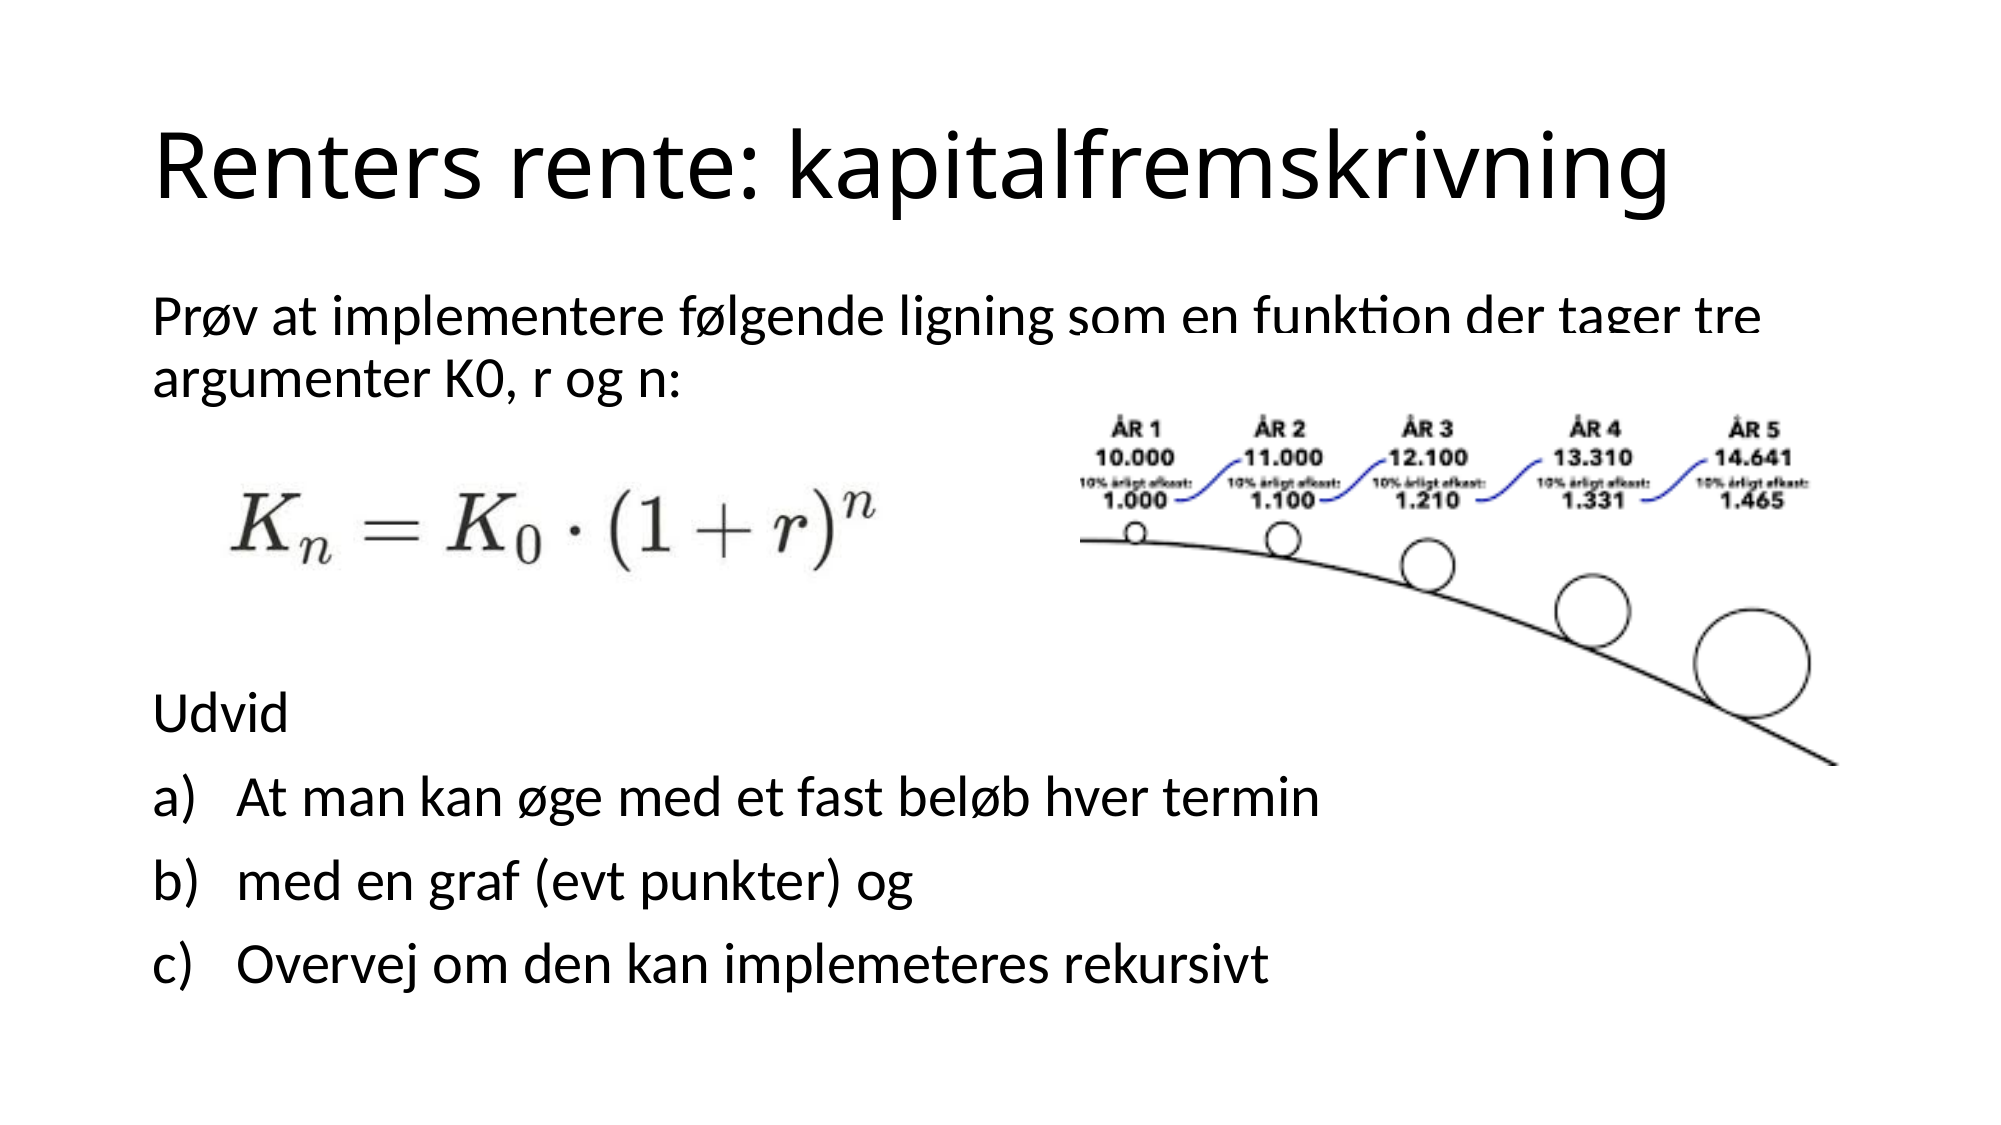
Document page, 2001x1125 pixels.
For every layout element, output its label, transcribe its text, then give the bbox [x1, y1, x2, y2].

picture [1080, 333, 1842, 766]
picture [191, 432, 920, 602]
list Prøv at implementere følgende ligning som en funktion der tager tre argumenter K0, r og n: Udvid At man kan øge med et fast beløb hver termin med en graf (evt punkter) og Overvej om den kan implemeteres rekursivt [137, 277, 1917, 1066]
title Renters rente: kapitalfremskrivning [137, 59, 1863, 277]
